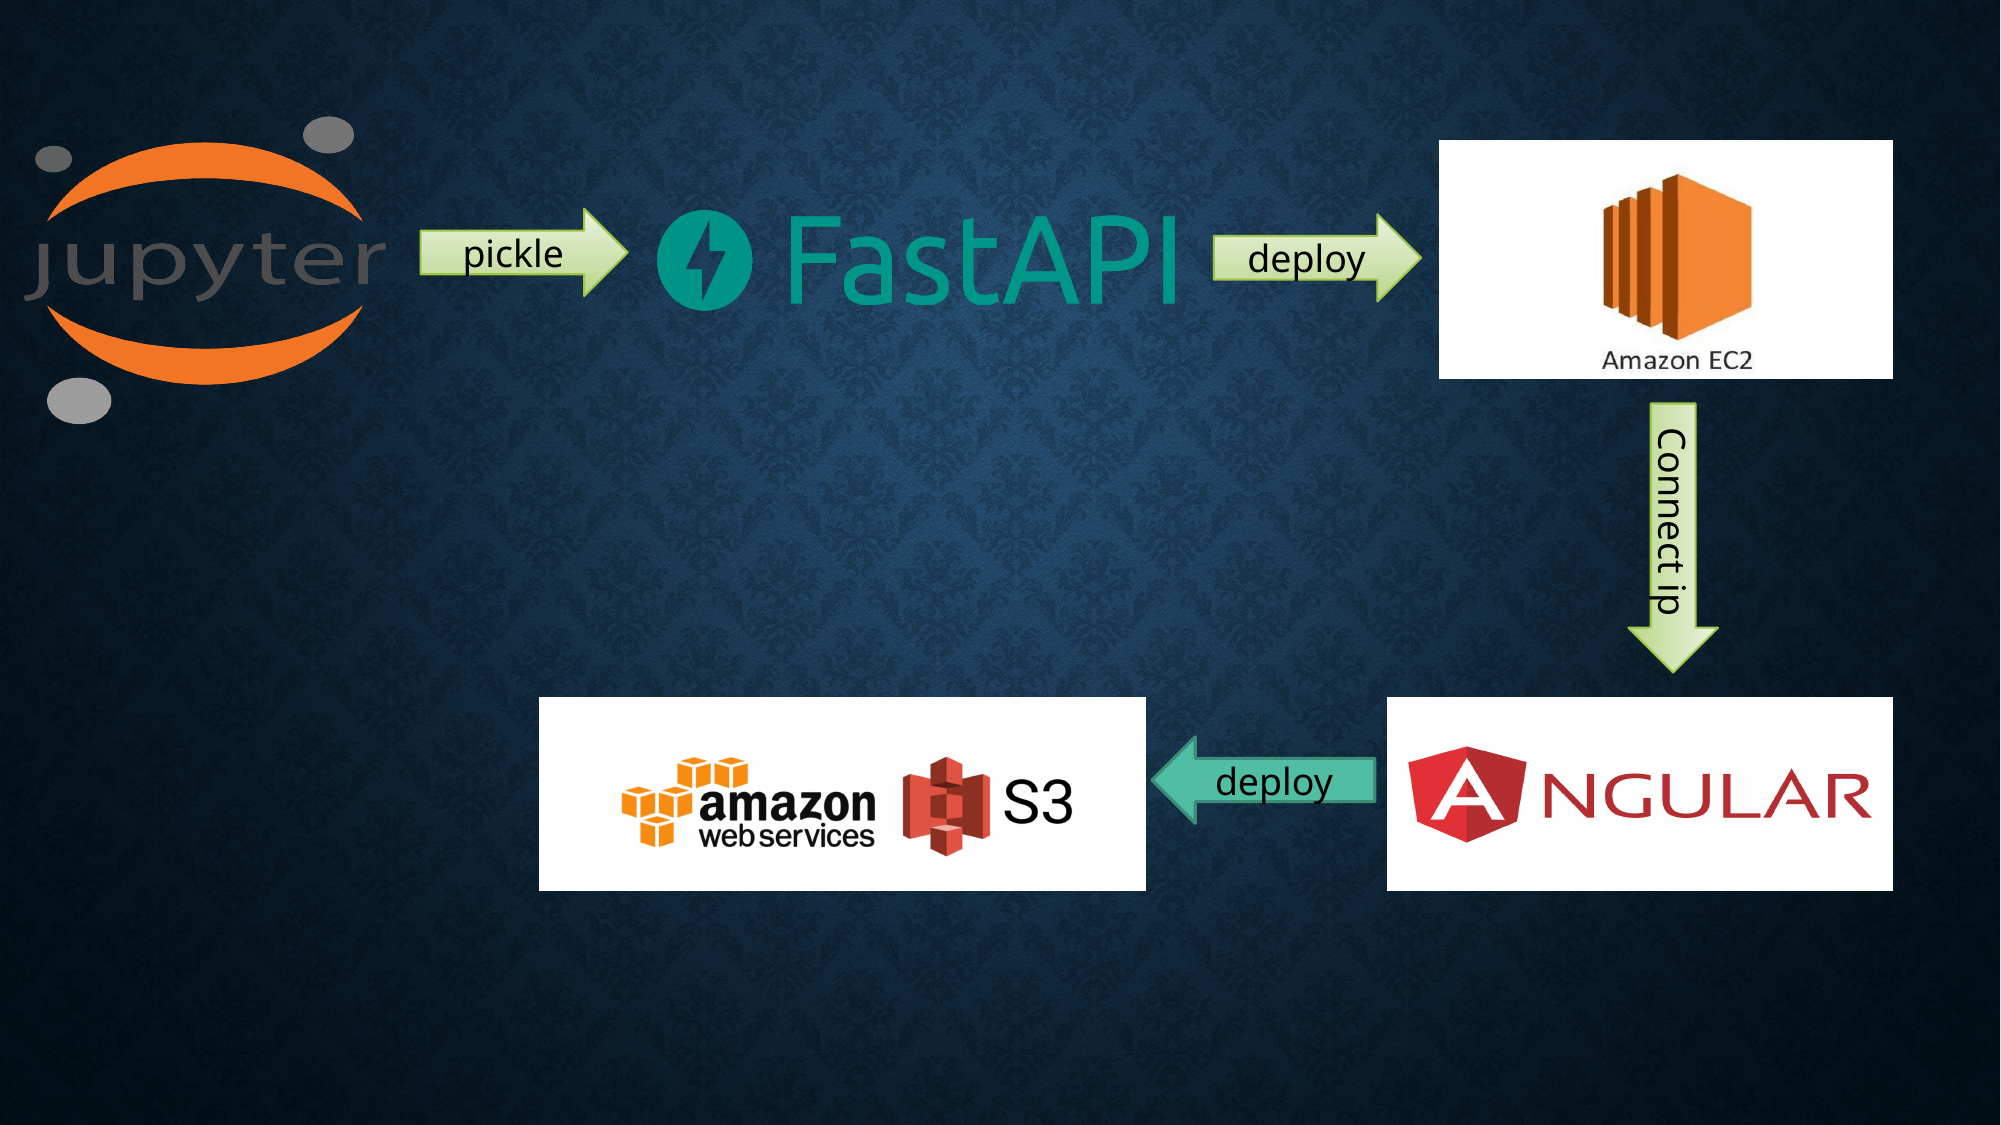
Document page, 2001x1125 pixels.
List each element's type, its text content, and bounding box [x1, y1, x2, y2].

picture [577, 130, 1253, 389]
text_box pickle [419, 229, 570, 276]
picture [539, 696, 1147, 892]
picture [1386, 696, 1894, 892]
picture [19, 111, 392, 427]
text_box Connect ip [1627, 402, 1719, 674]
text_box deploy [1153, 735, 1377, 825]
text_box deploy [1260, 213, 1422, 303]
picture [1438, 140, 1894, 380]
